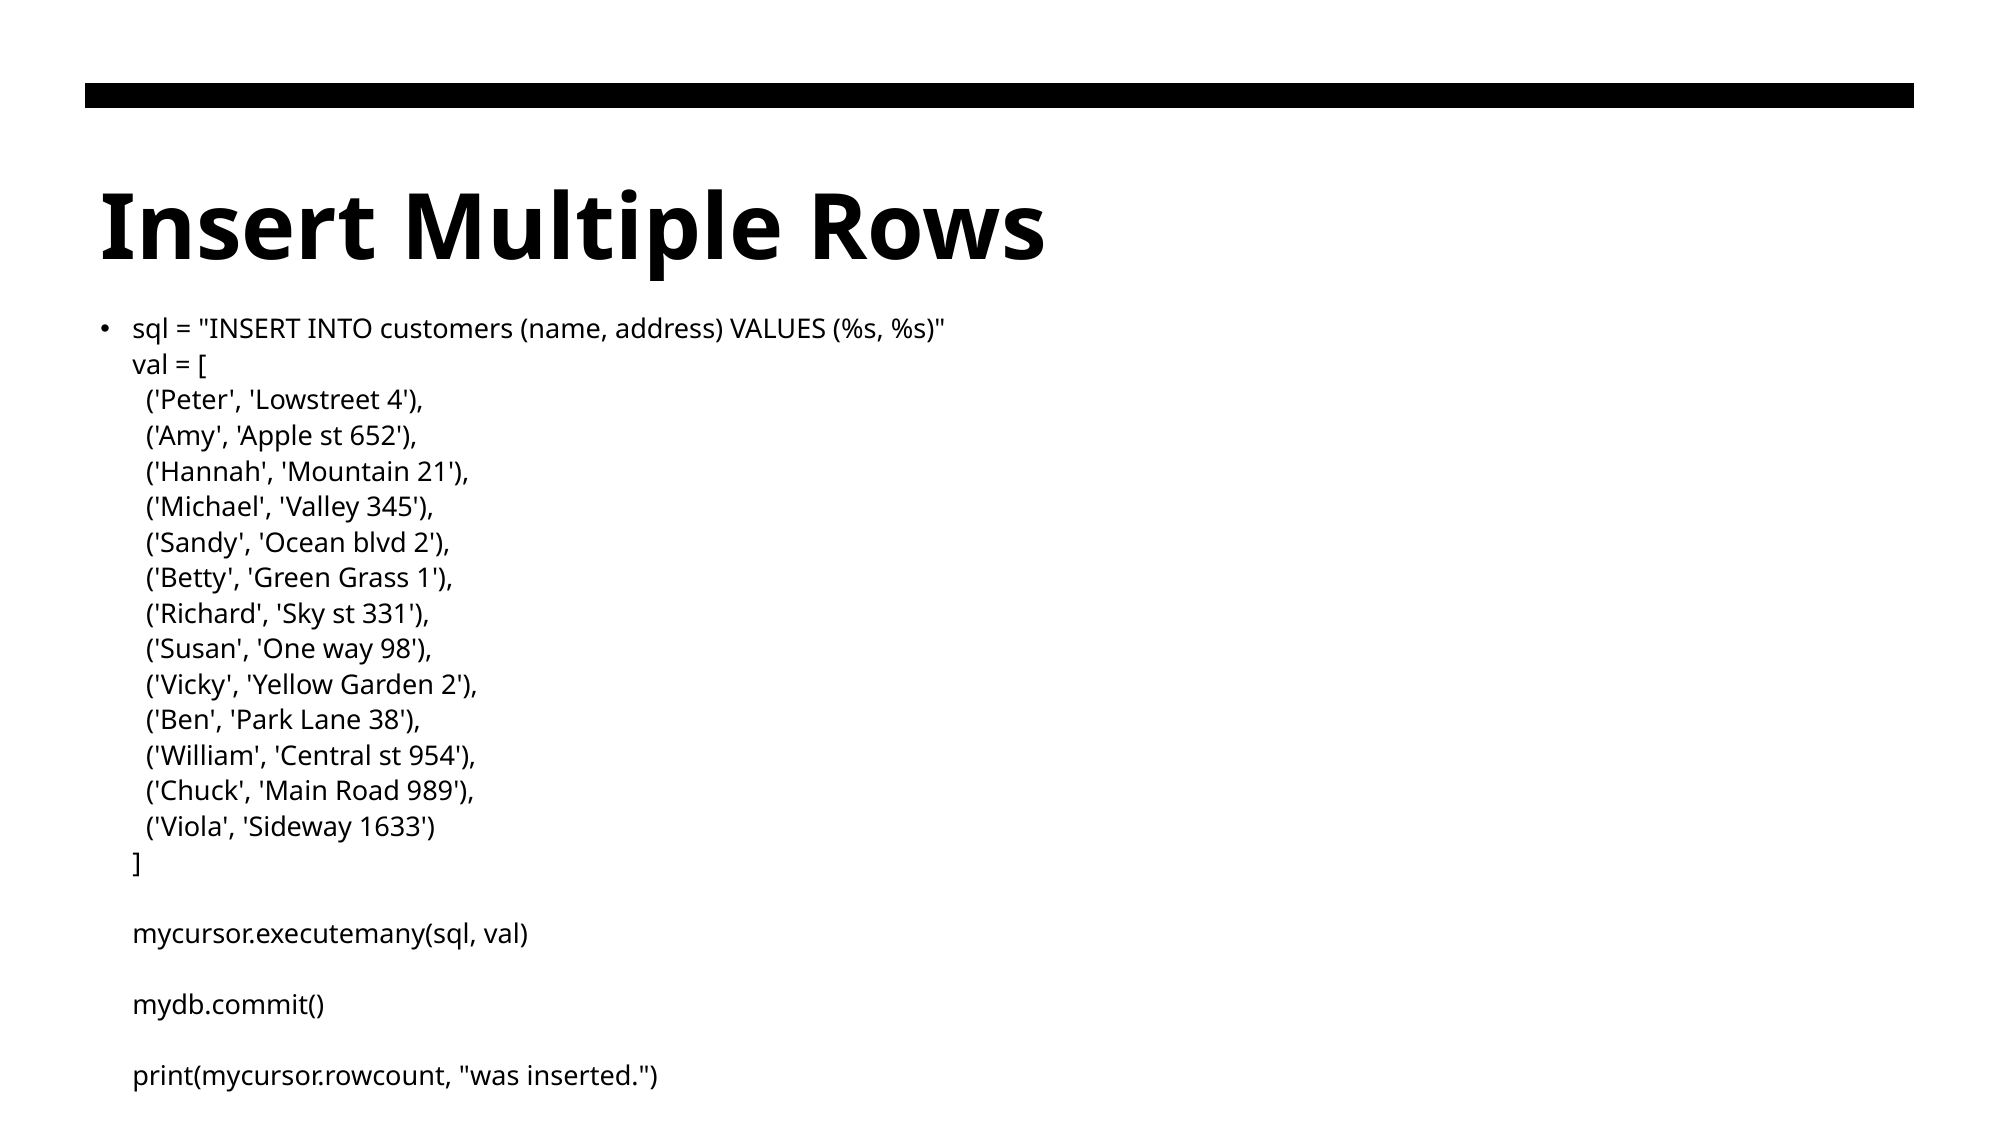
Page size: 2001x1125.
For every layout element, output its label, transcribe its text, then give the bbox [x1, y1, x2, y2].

list sql = "INSERT INTO customers (name, address) VALUES (%s, %s)" val = [ ('Peter', 'Lowstreet 4'), ('Amy', 'Apple st 652'), ('Hannah', 'Mountain 21'), ('Michael', 'Valley 345'), ('Sandy', 'Ocean blvd 2'), ('Betty', 'Green Grass 1'), ('Richard', 'Sky st 331'), ('Susan', 'One way 98'), ('Vicky', 'Yellow Garden 2'), ('Ben', 'Park Lane 38'), ('William', 'Central st 954'), ('Chuck', 'Main Road 989'), ('Viola', 'Sideway 1633') ] mycursor.executemany(sql, val) mydb.commit() print(mycursor.rowcount, "was inserted.") [85, 301, 1916, 1103]
title Insert Multiple Rows [85, 160, 1916, 301]
